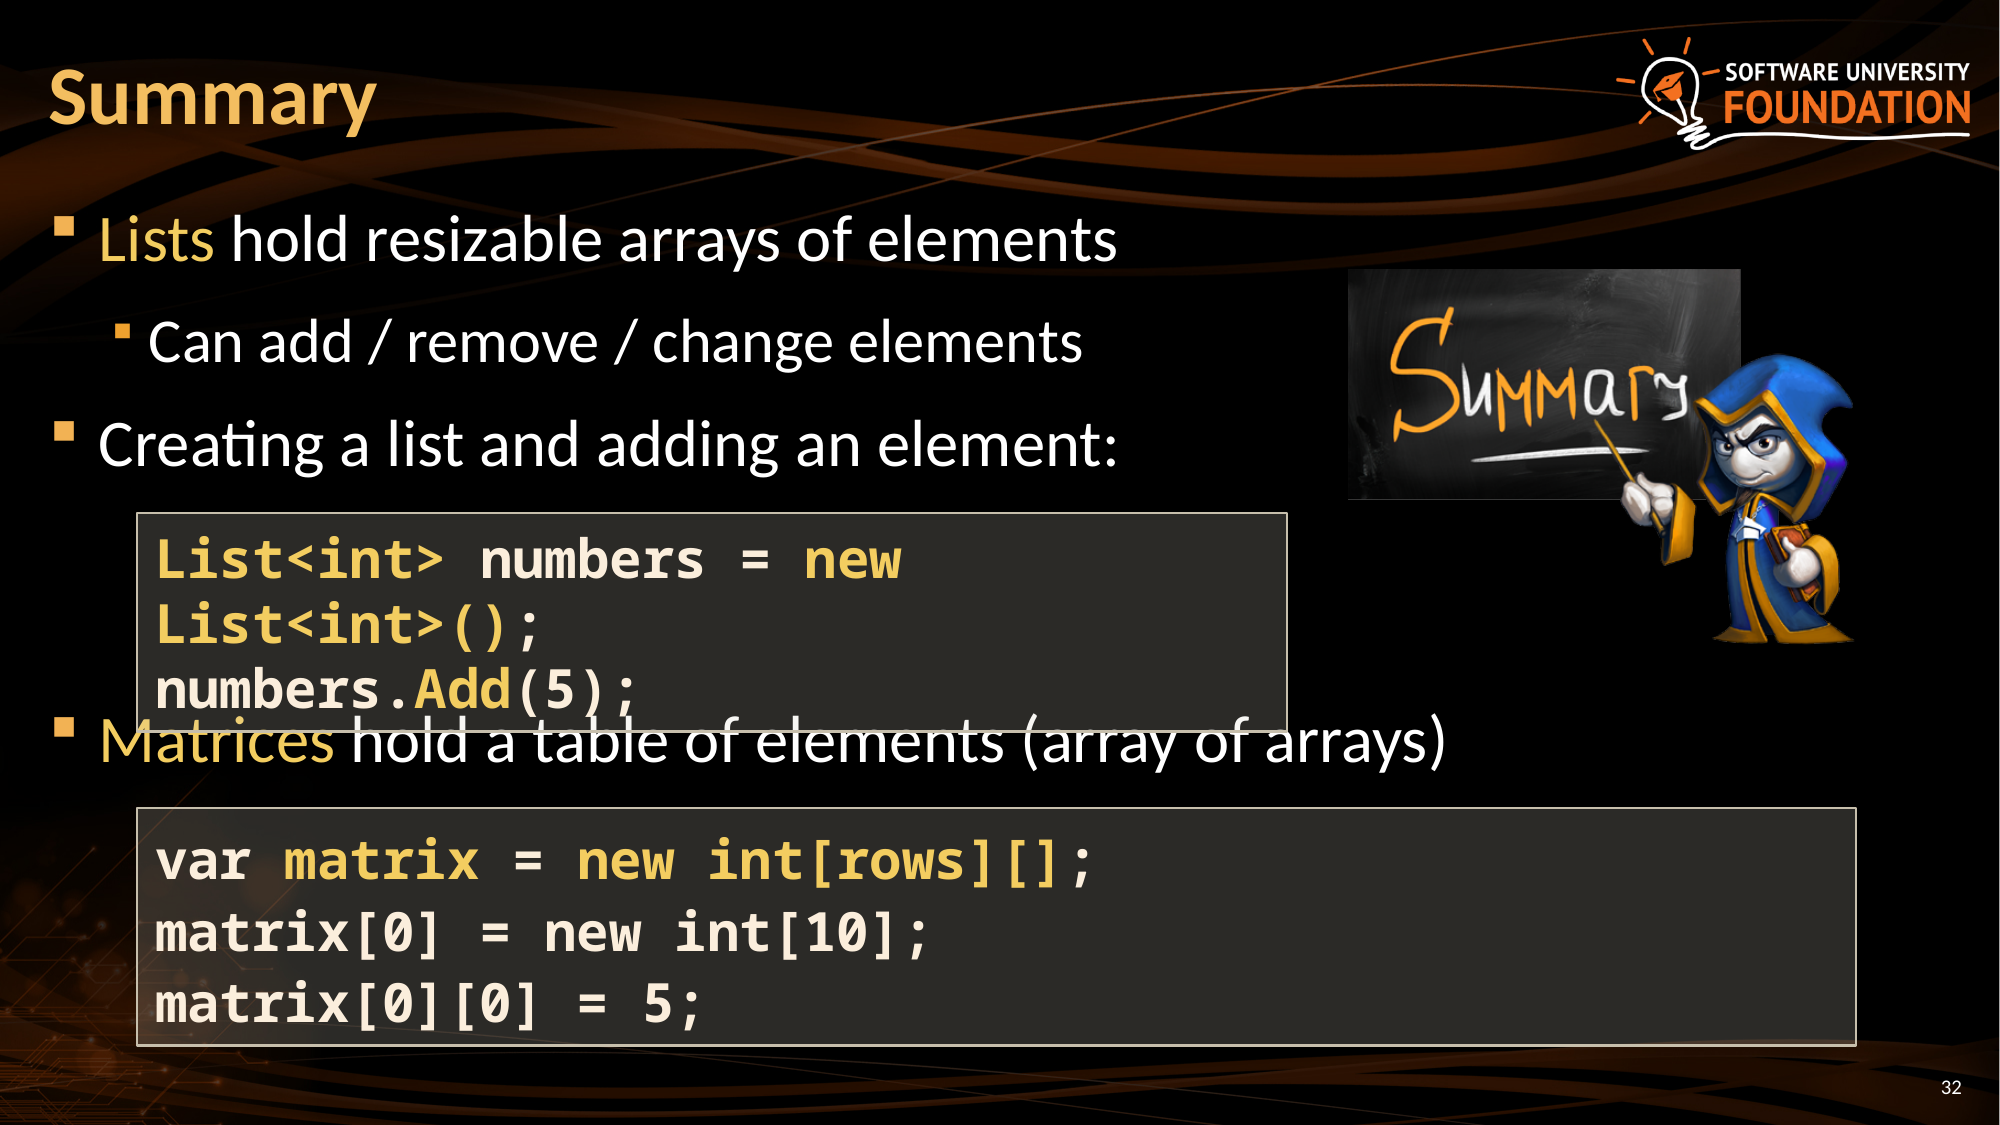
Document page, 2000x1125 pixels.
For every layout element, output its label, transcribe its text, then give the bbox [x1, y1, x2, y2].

text_box List<int> numbers = new List<int>(); numbers.Add(5); [137, 513, 1288, 732]
list Lists hold resizable arrays of elements Can add / remove / change elements Creating a list and adding an element: Matrices hold a table of elements (array of arrays) [31, 188, 1968, 1103]
picture [0, 0, 2000, 1125]
text_box var matrix = new int[rows][]; matrix[0] = new int[10]; matrix[0][0] = 5; [137, 807, 1856, 1046]
title Summary [30, 6, 1602, 189]
